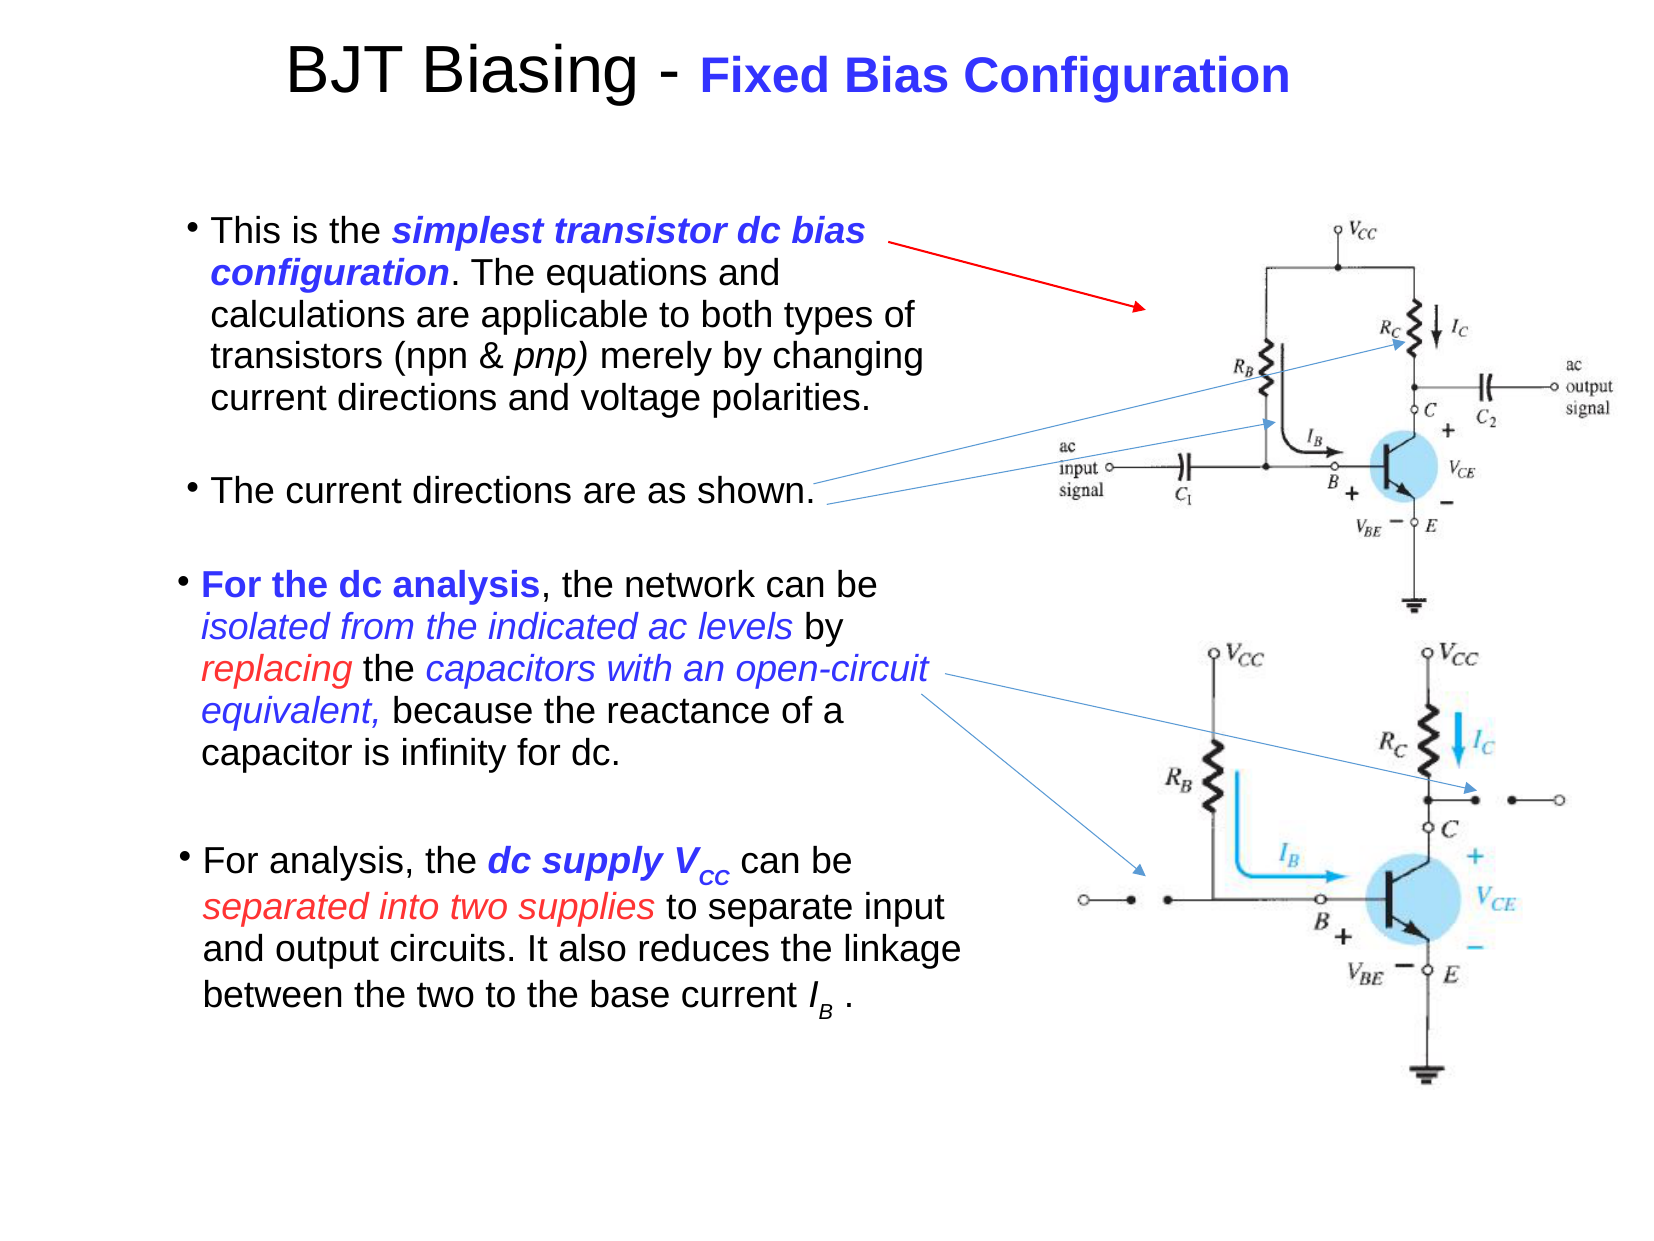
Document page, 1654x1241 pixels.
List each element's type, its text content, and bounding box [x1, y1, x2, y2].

picture [1056, 213, 1618, 620]
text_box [888, 241, 1146, 310]
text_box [813, 341, 1406, 484]
picture [1063, 640, 1572, 1090]
text_box BJT Biasing - Fixed Bias Configuration [209, 27, 1369, 114]
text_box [945, 673, 1478, 791]
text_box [826, 484, 1276, 505]
text_box The current directions are as shown. [186, 466, 896, 521]
text_box This is the simplest transistor dc bias configuration. The equations and calculations are applicable to both types of transistors (npn & pnp) merely by changing current directions and voltage polarities. [186, 206, 967, 432]
text_box For analysis, the dc supply VCC can be separated into two supplies to separate input and output circuits. It also reduces the linkage between the two to the base current IB . [178, 832, 981, 1002]
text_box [921, 693, 1146, 877]
text_box For the dc analysis, the network can be isolated from the indicated ac levels by replacing the capacitors with an open-circuit equivalent, because the reactance of a capacitor is infinity for dc. [177, 560, 957, 747]
